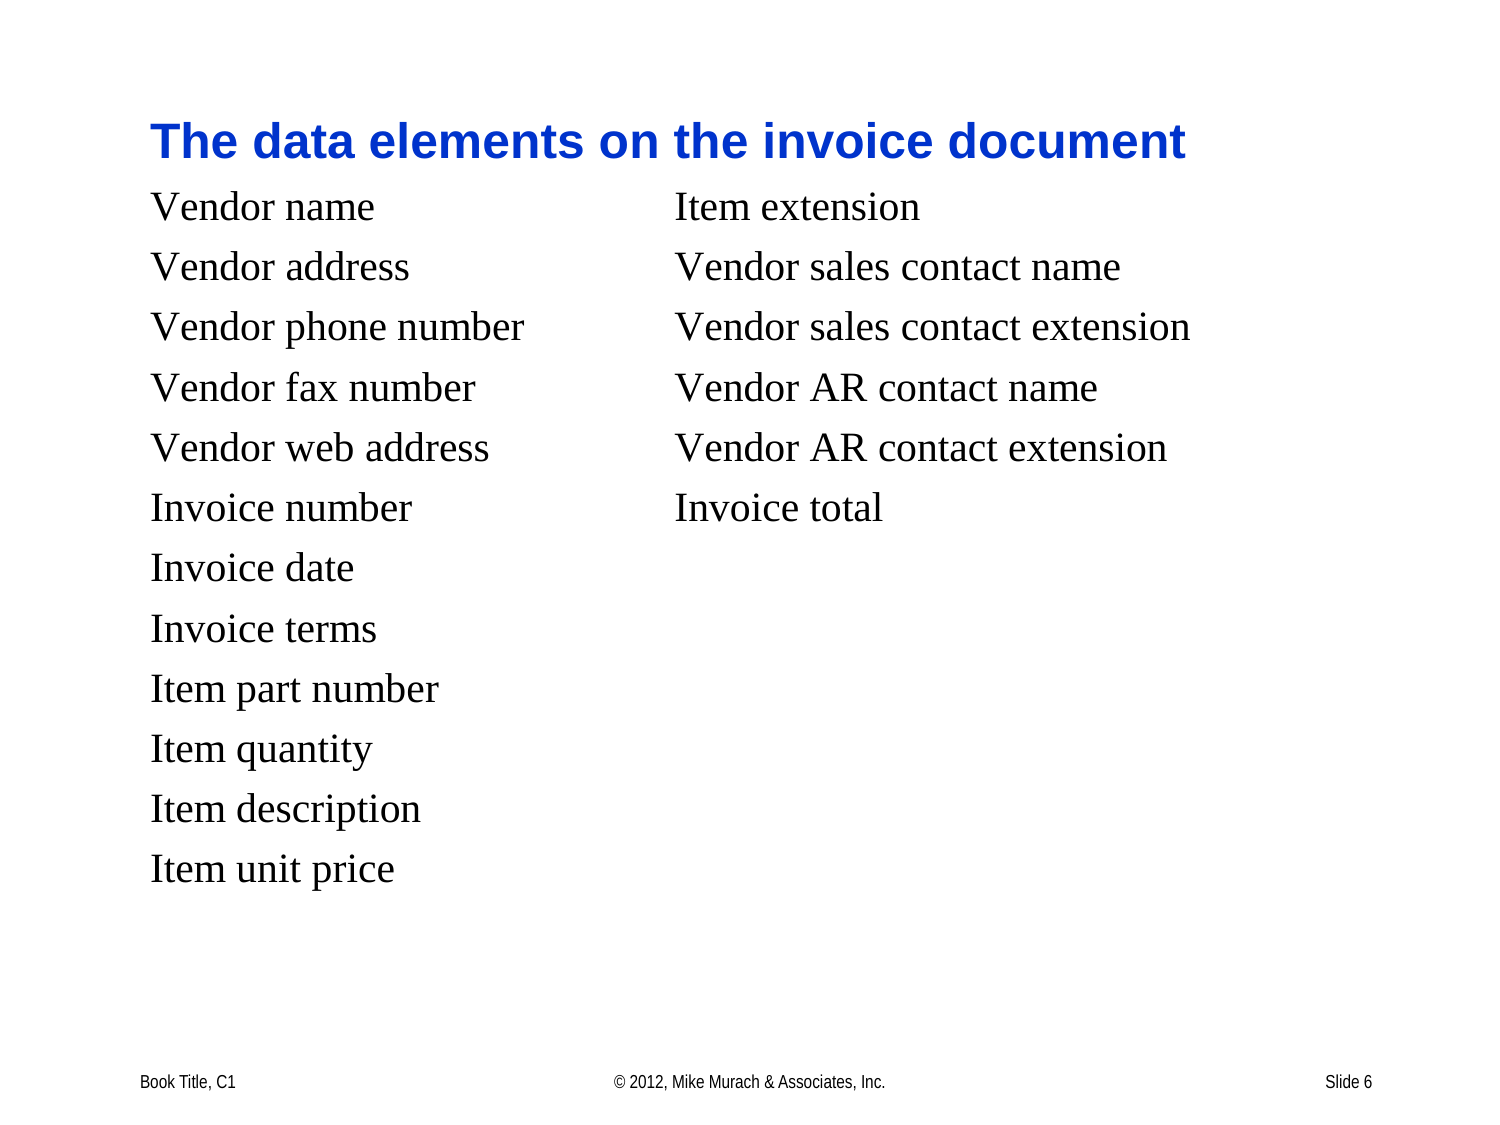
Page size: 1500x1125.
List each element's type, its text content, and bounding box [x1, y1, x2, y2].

slide_number Slide 6 [1074, 1024, 1388, 1101]
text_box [149, 112, 1347, 907]
slide_number Book Title, C1 [124, 1024, 451, 1101]
footer © 2012, Mike Murach & Associates, Inc. [474, 1024, 1026, 1101]
